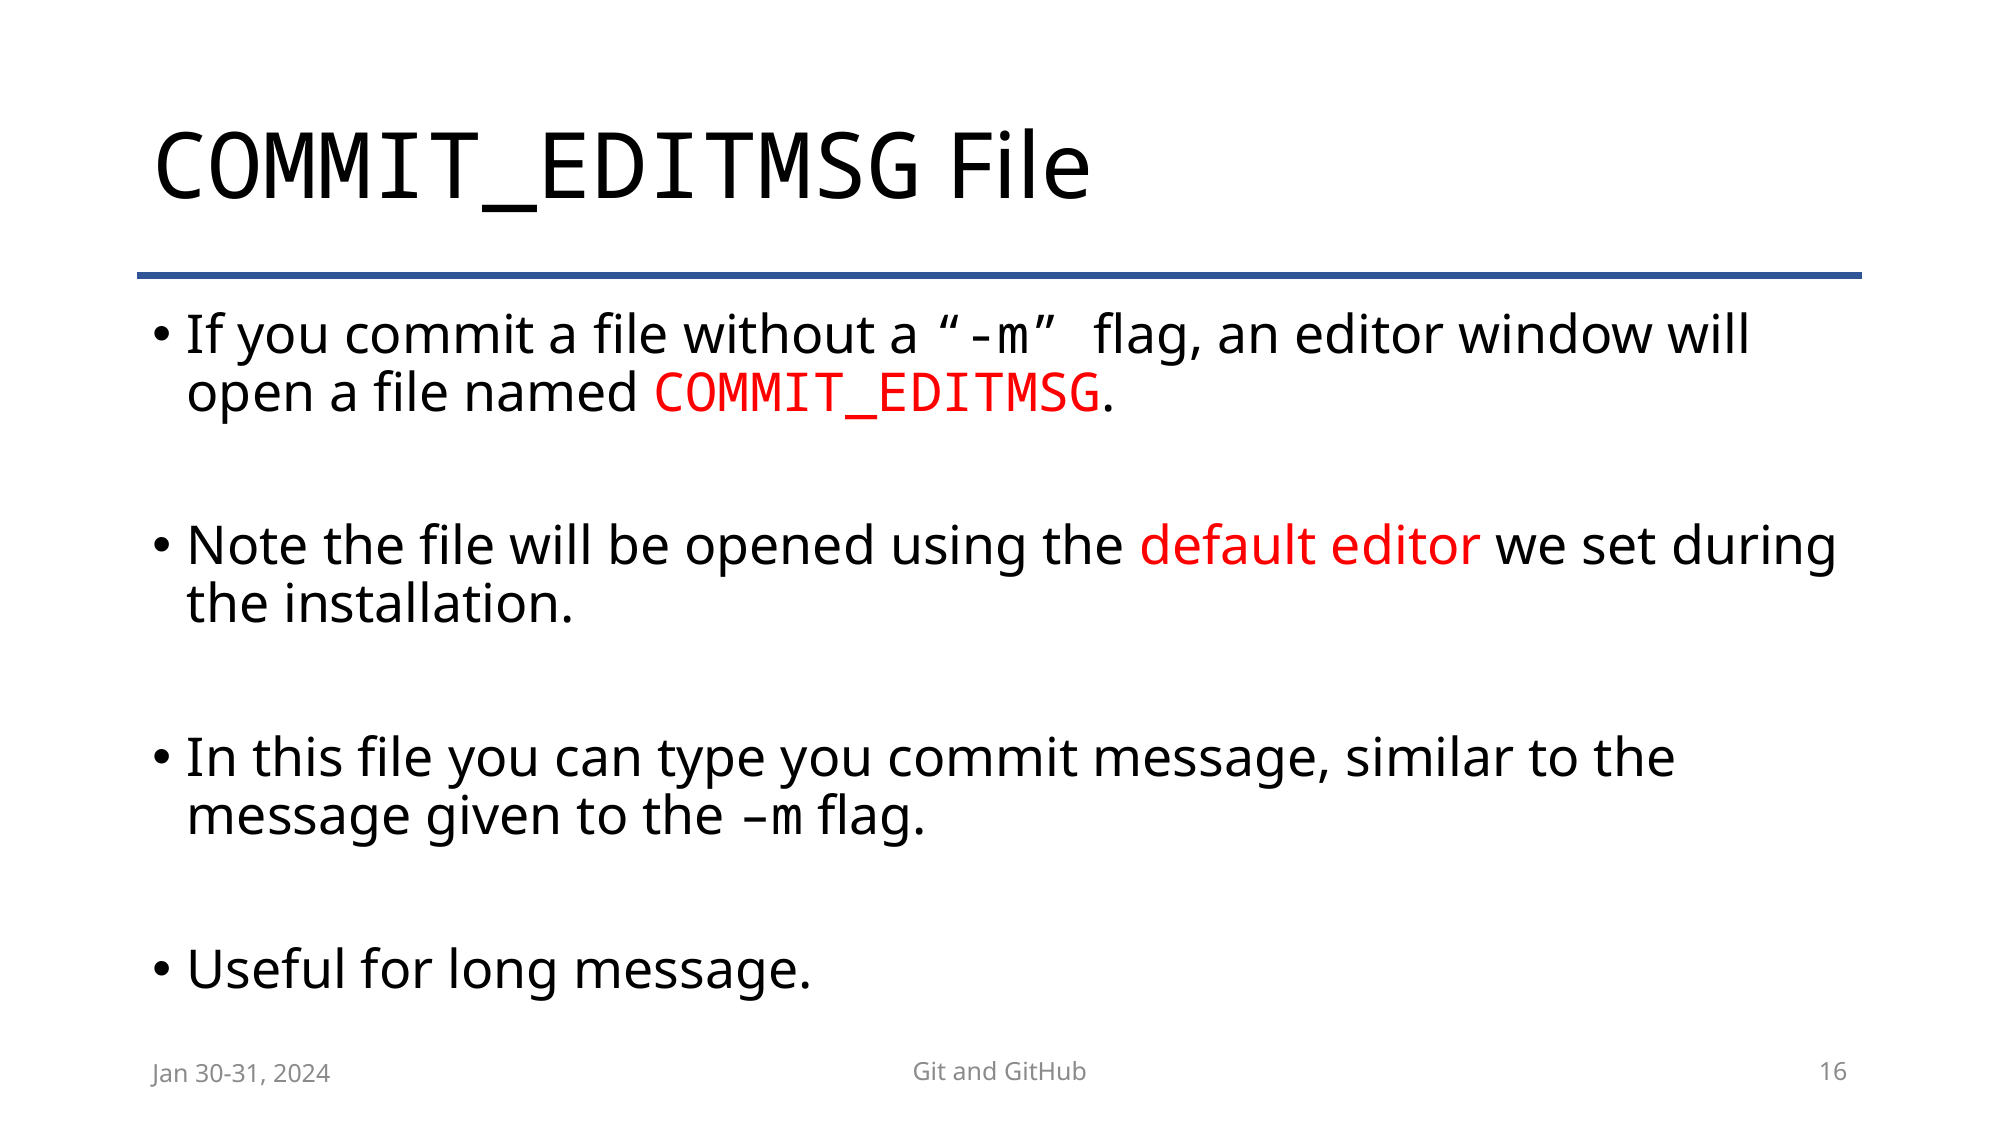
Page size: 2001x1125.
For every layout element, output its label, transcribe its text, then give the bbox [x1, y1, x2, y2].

footer Git and GitHub [662, 1042, 1338, 1103]
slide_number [137, 1042, 588, 1103]
list If you commit a file without a “-m” flag, an editor window will open a file named COMMIT_EDITMSG. Note the file will be opened using the default editor we set during the installation. In this file you can type you commit message, similar to the message given to the –m flag. Useful for long message. [137, 299, 1863, 1014]
slide_number 16 [1412, 1042, 1863, 1103]
title COMMIT_EDITMSG File [137, 59, 1863, 278]
